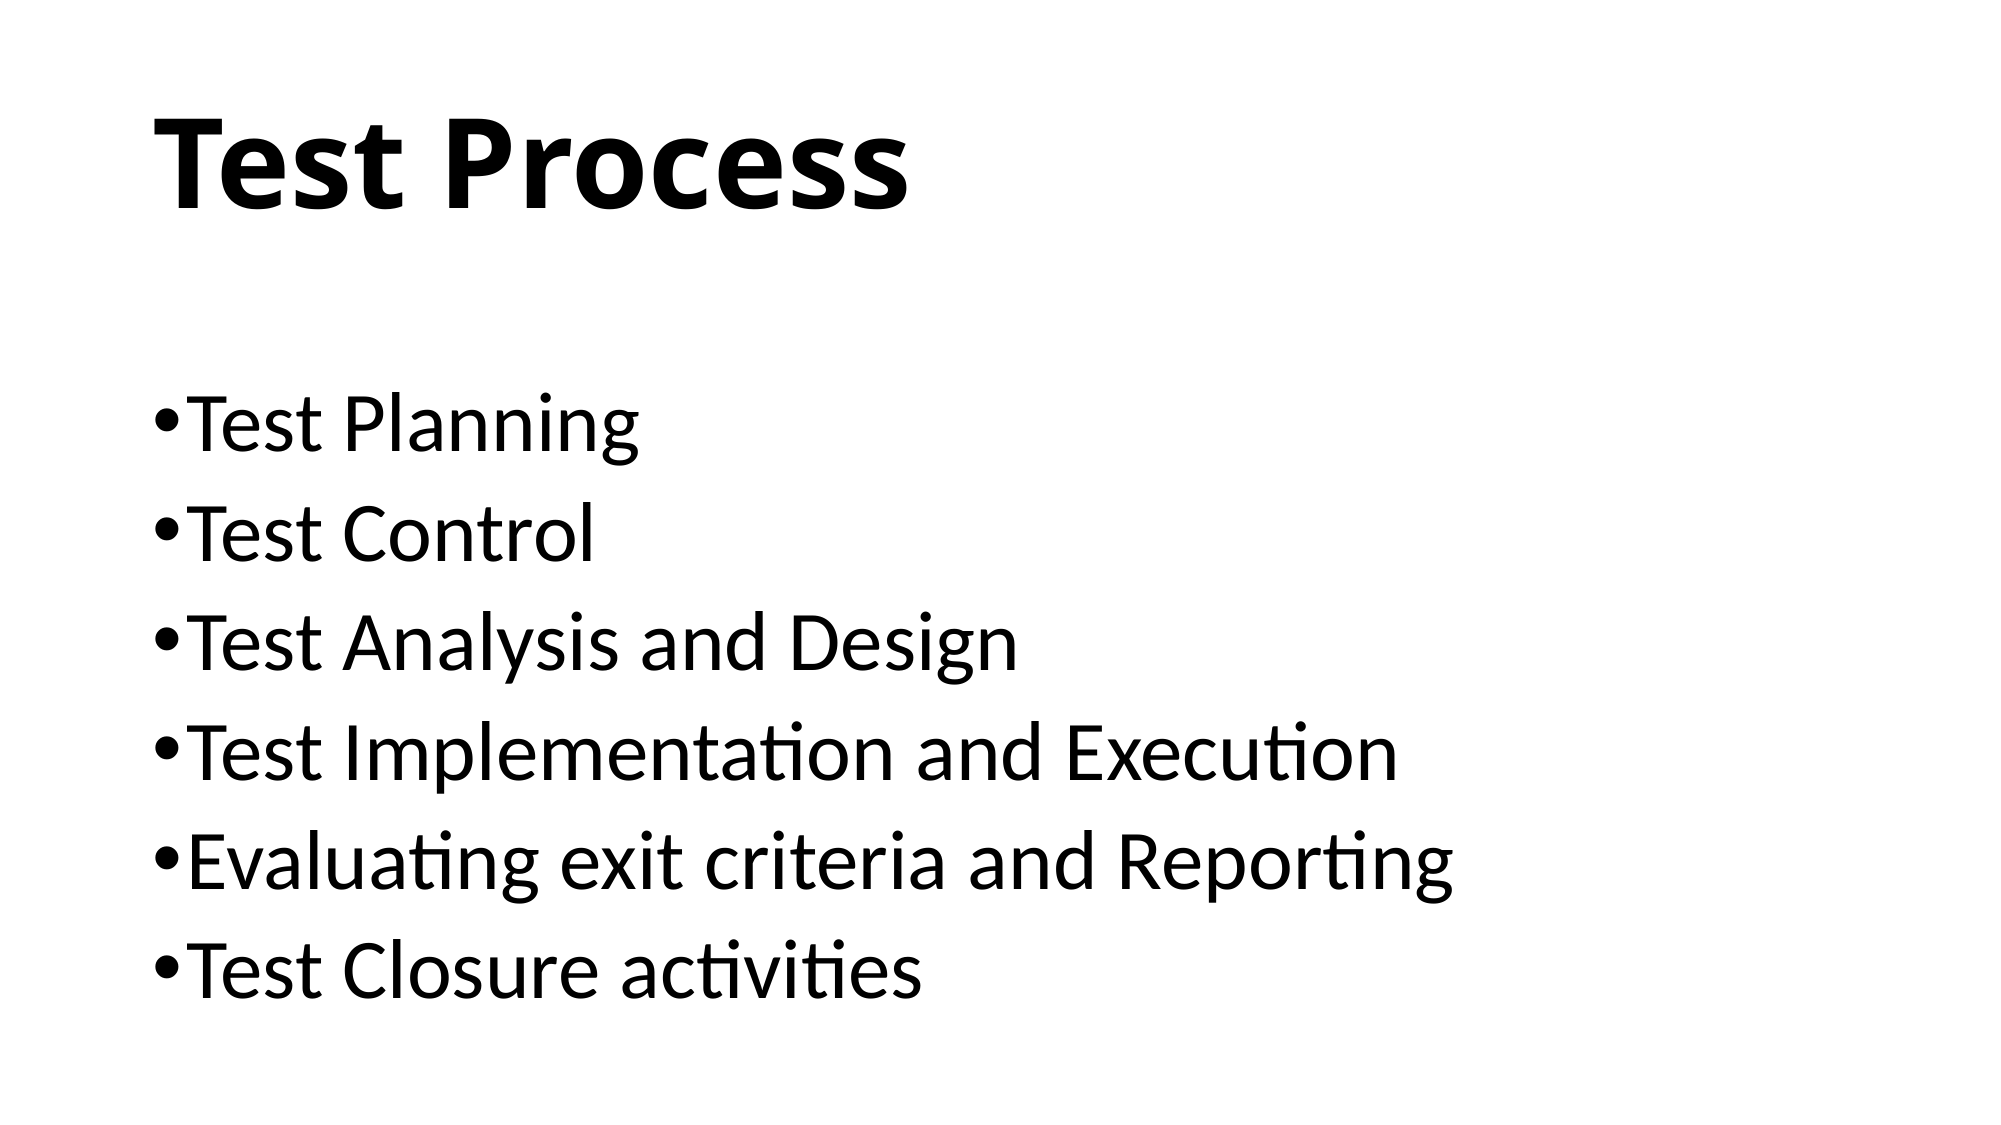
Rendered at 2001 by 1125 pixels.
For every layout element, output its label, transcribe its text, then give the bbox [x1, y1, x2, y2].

title Test Process [137, 59, 1146, 278]
list Test Planning Test Control Test Analysis and Design Test Implementation and Execution Evaluating exit criteria and Reporting Test Closure activities [137, 370, 1863, 1027]
